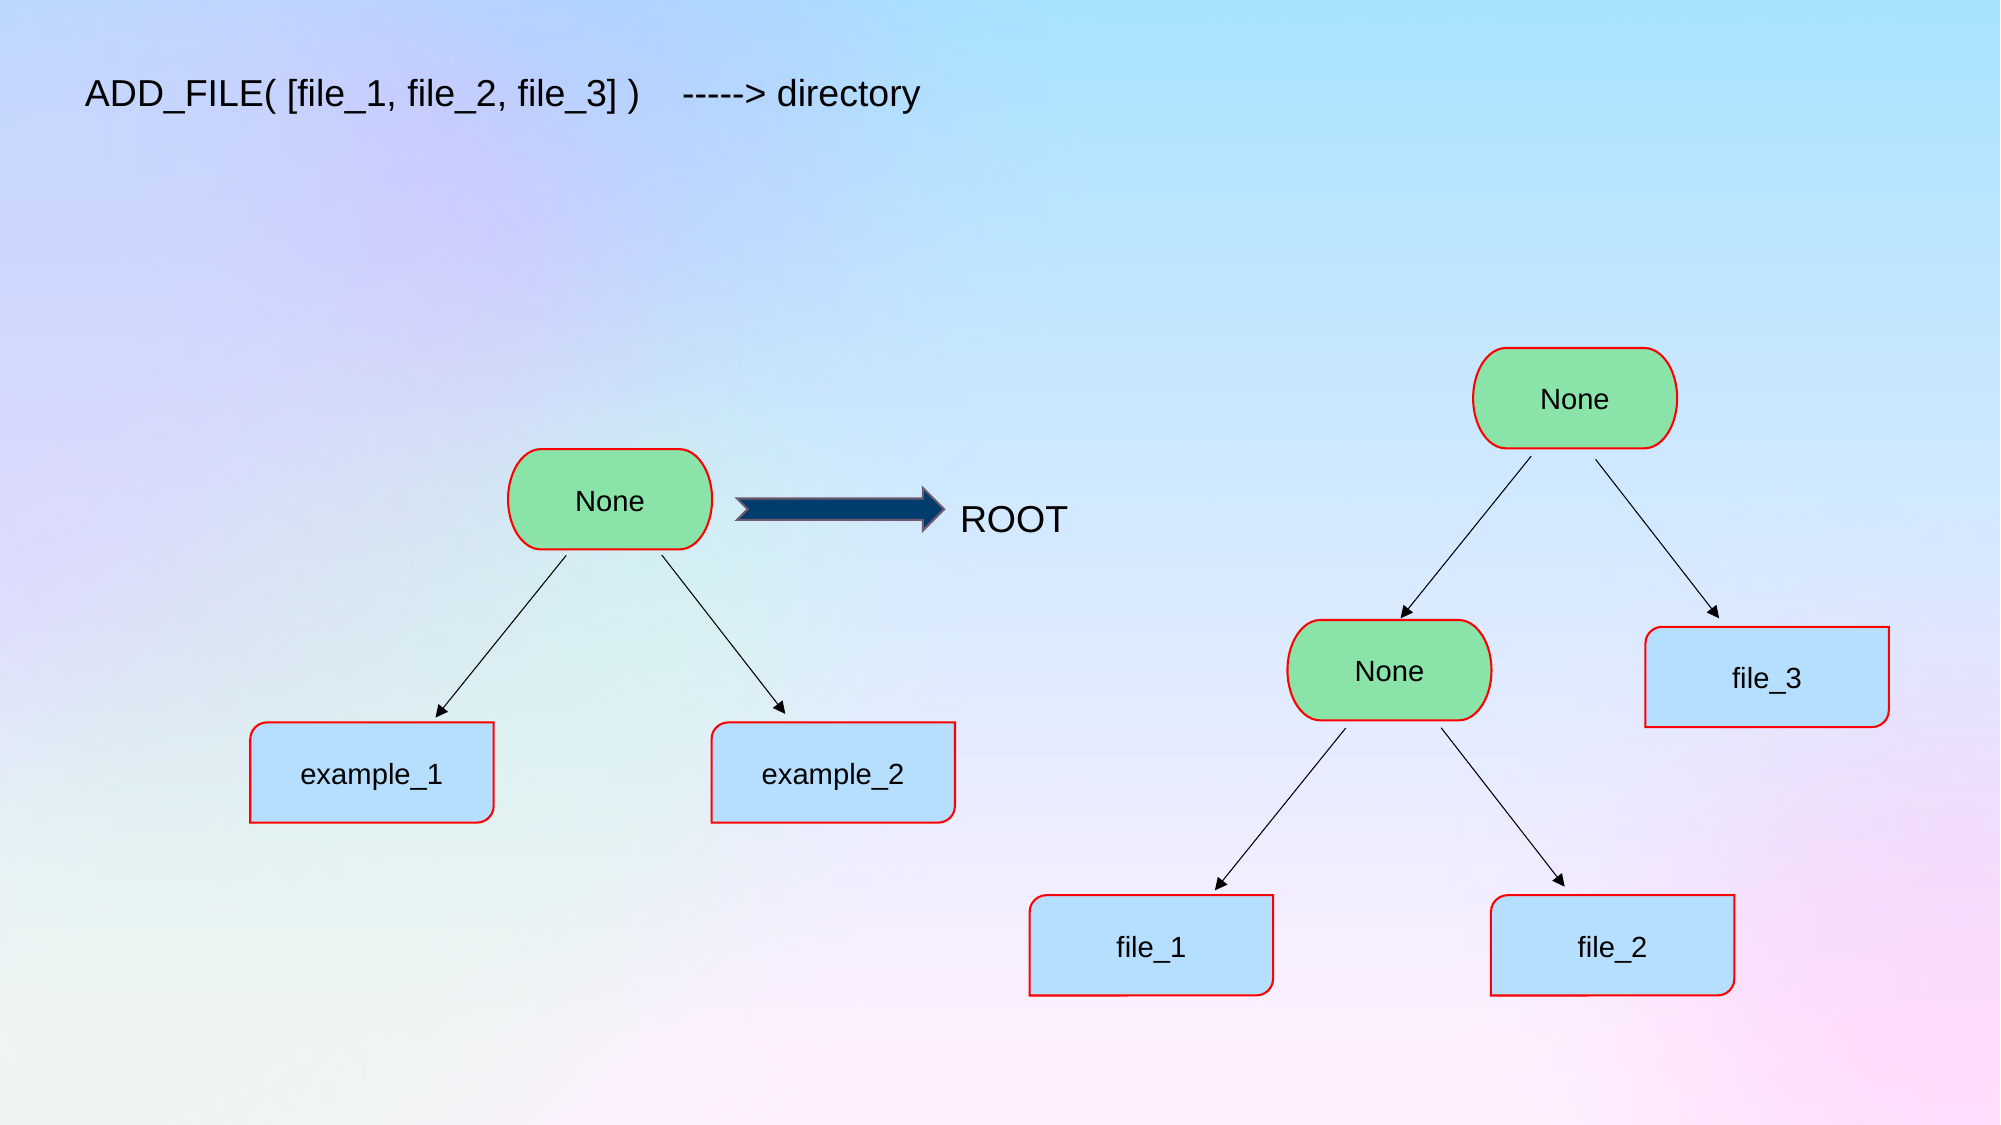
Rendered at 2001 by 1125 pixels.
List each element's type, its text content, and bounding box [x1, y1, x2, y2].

text_box example_1 [249, 721, 495, 824]
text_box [1214, 728, 1346, 891]
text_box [1400, 456, 1532, 619]
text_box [661, 554, 786, 714]
text_box example_2 [710, 721, 957, 824]
text_box None [1286, 618, 1493, 722]
text_box file_1 [1028, 894, 1275, 997]
text_box None [1472, 346, 1679, 450]
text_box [1441, 727, 1565, 887]
text_box None [507, 448, 714, 551]
text_box ROOT [945, 487, 1155, 548]
picture [0, 0, 2000, 1125]
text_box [435, 555, 567, 718]
text_box ADD_FILE( [file_1, file_2, file_3] ) -----> directory [69, 61, 993, 122]
text_box [734, 485, 945, 534]
text_box file_3 [1644, 625, 1890, 729]
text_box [1595, 459, 1720, 619]
text_box file_2 [1489, 894, 1736, 997]
